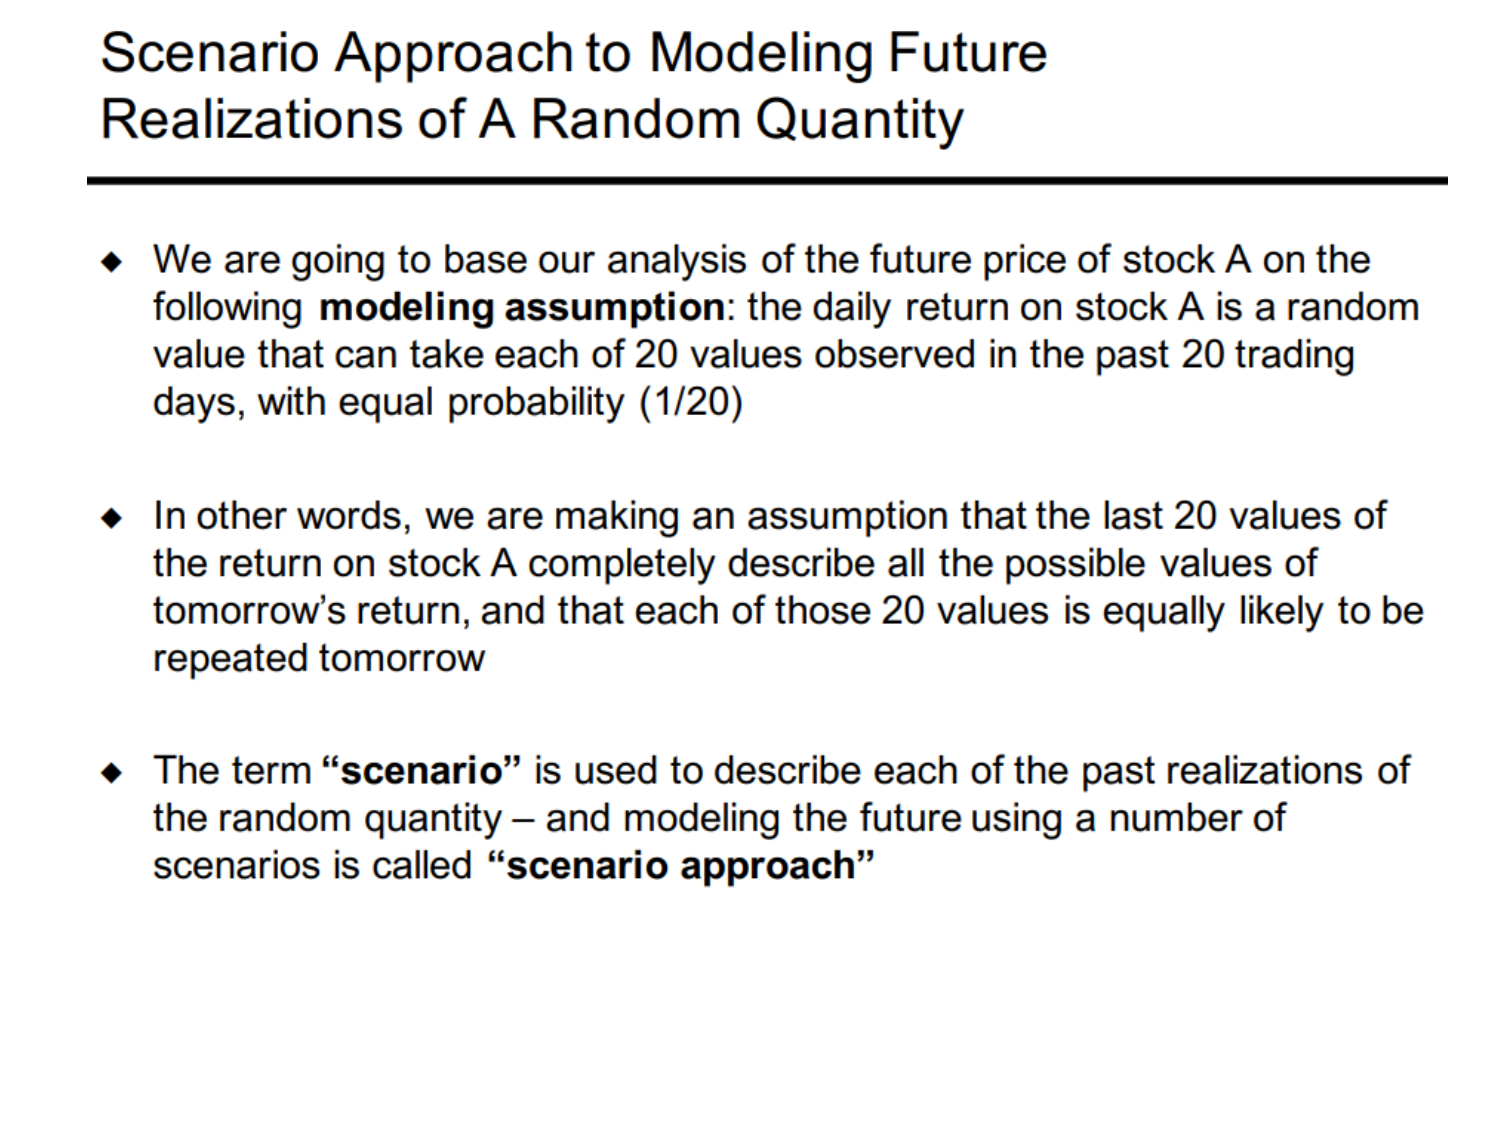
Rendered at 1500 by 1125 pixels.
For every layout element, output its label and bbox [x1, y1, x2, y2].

list [87, 24, 1448, 1001]
